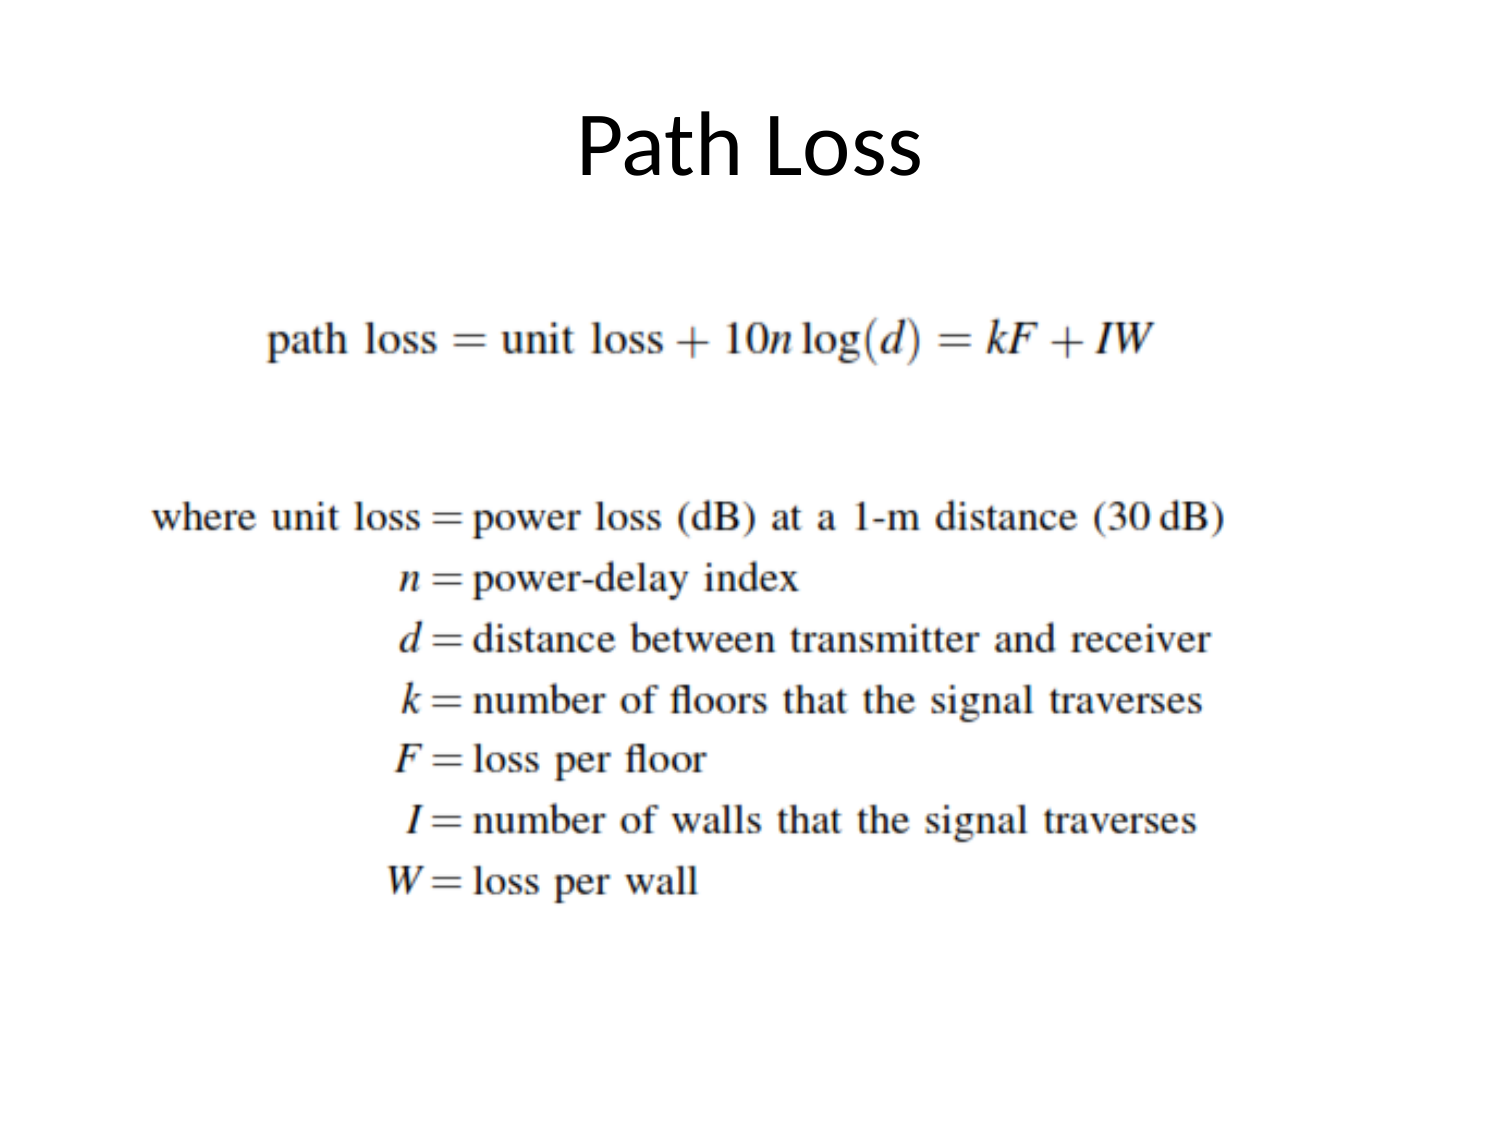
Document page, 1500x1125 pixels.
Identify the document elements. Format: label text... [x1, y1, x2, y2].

title Path Loss [75, 45, 1425, 233]
picture [212, 299, 1201, 403]
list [137, 487, 1251, 908]
